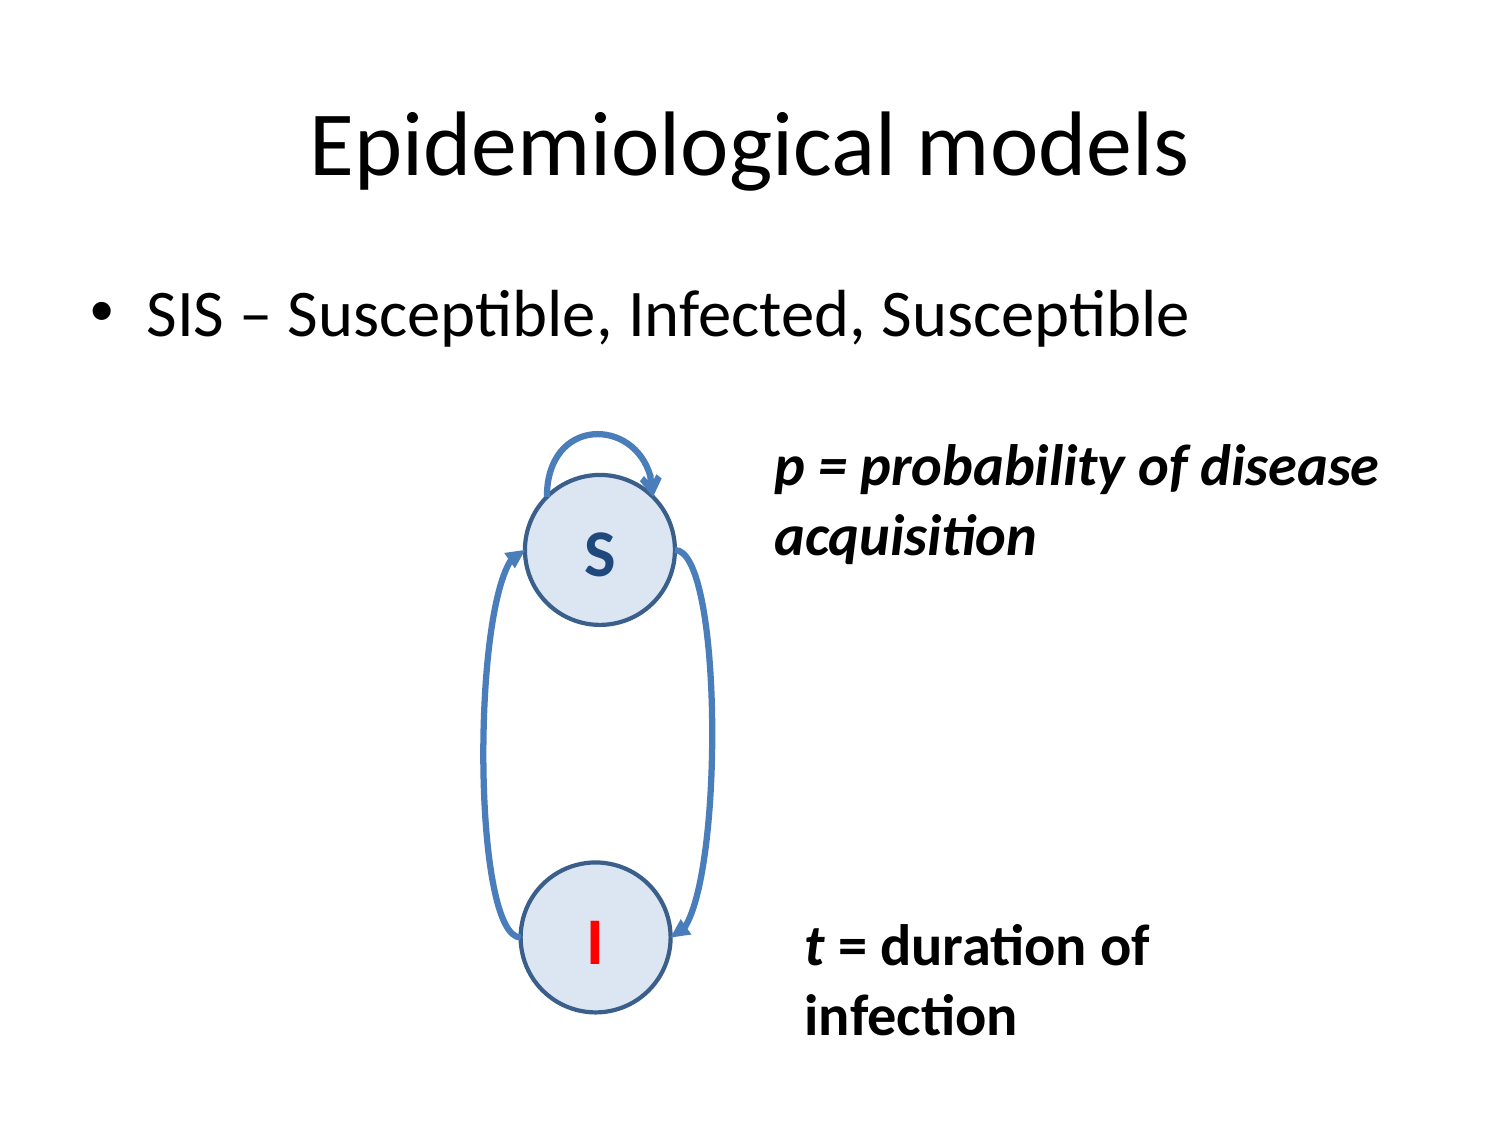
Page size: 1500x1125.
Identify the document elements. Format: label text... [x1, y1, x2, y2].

title Epidemiological models [75, 45, 1425, 233]
list SIS – Susceptible, Infected, Susceptible [75, 262, 1425, 1005]
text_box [670, 549, 676, 938]
text_box S [522, 473, 677, 628]
text_box t = duration of infection [789, 899, 1166, 1055]
text_box p = probability of disease acquisition [759, 419, 1409, 575]
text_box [520, 549, 526, 938]
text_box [599, 443, 603, 551]
text_box I [518, 860, 673, 1015]
